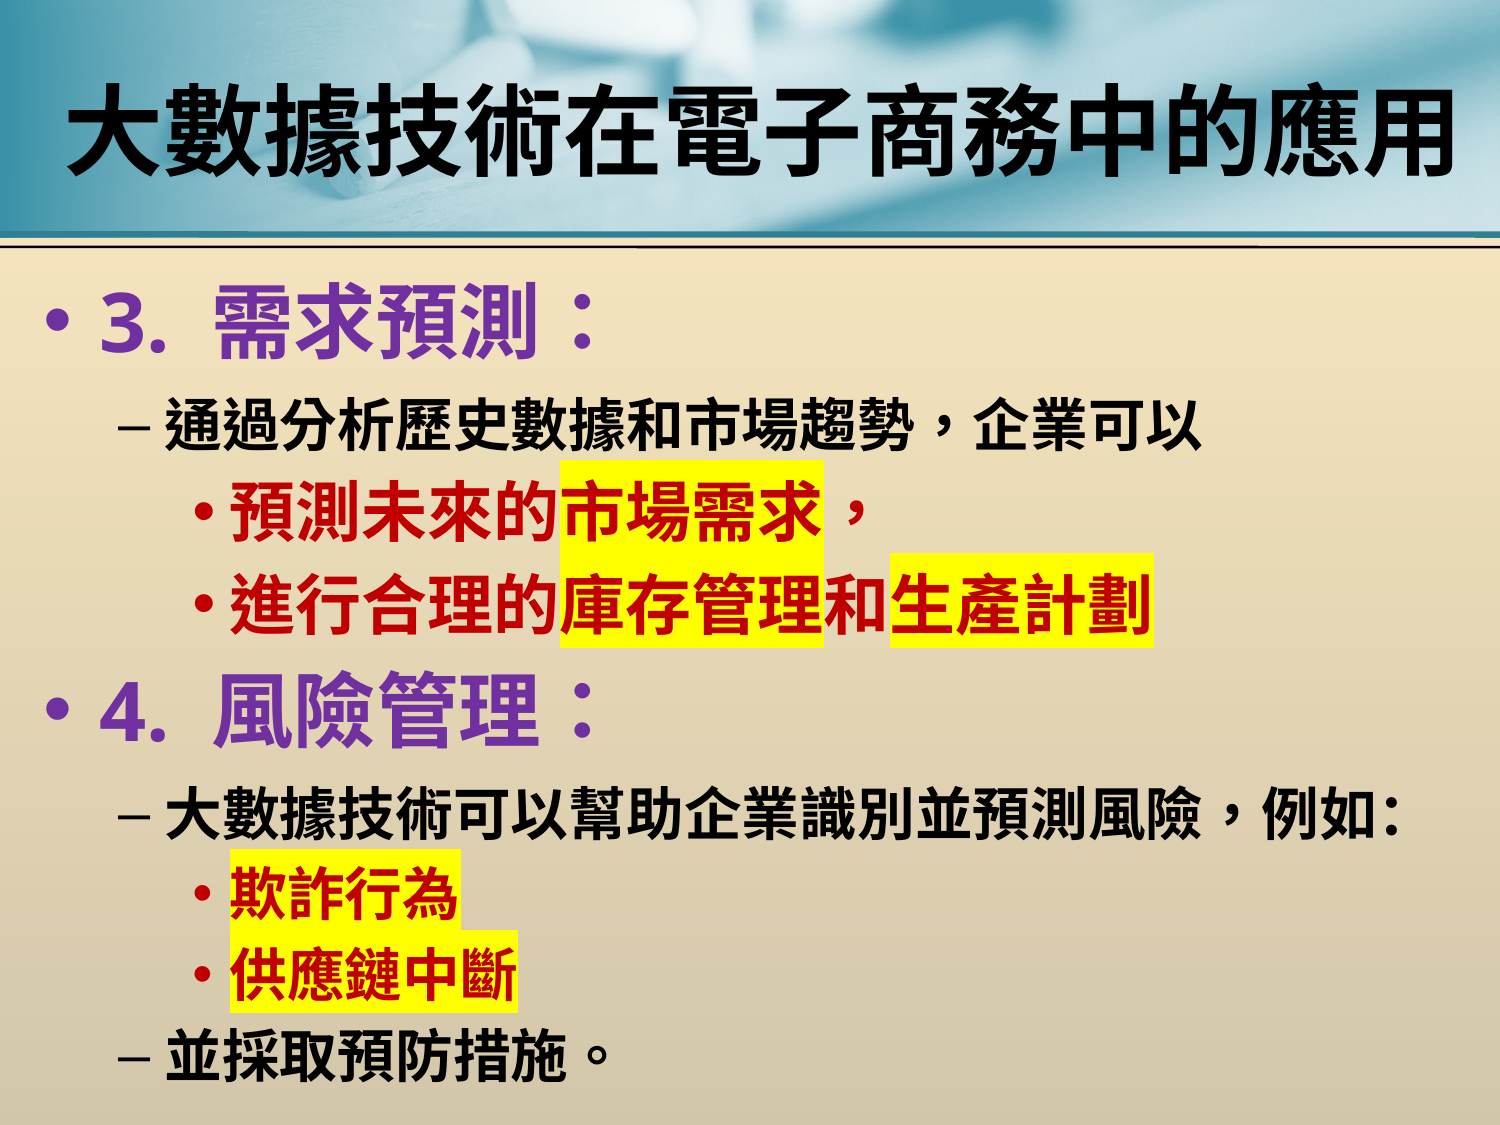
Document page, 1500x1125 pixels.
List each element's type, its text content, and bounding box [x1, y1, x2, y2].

title 大數據技術在電子商務中的應用 [45, 24, 1481, 233]
list 3. 需求預測： 通過分析歷史數據和市場趨勢，企業可以 預測未來的市場需求， 進行合理的庫存管理和生產計劃 4. 風險管理： 大數據技術可以幫助企業識別並預測風險，例如： 欺詐行為 供應鏈中斷 並採取預防措施。 [29, 262, 1481, 1103]
